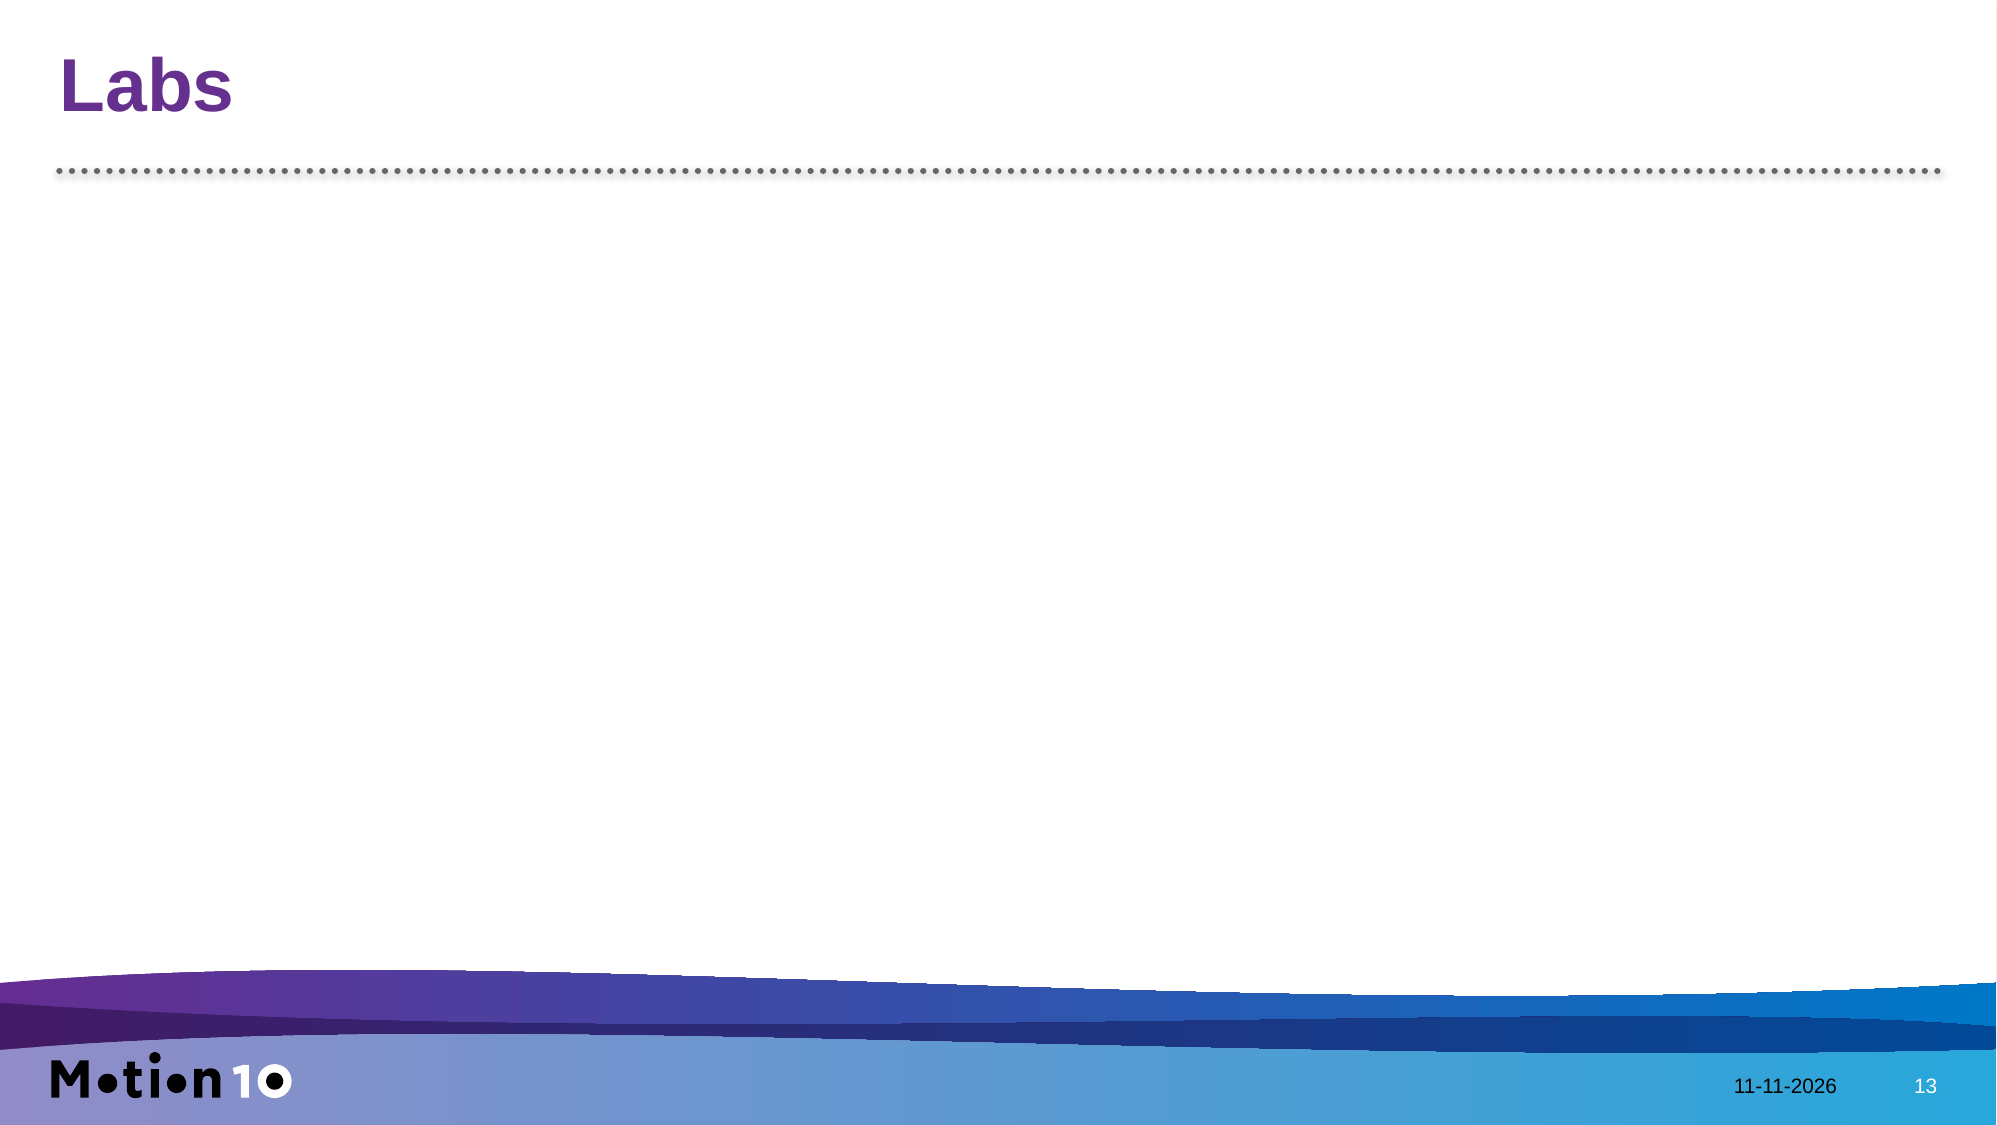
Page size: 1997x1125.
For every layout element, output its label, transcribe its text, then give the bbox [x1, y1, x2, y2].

title Labs [44, 7, 1938, 155]
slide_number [1385, 1055, 1827, 1116]
slide_number 13 [1827, 1055, 1953, 1116]
